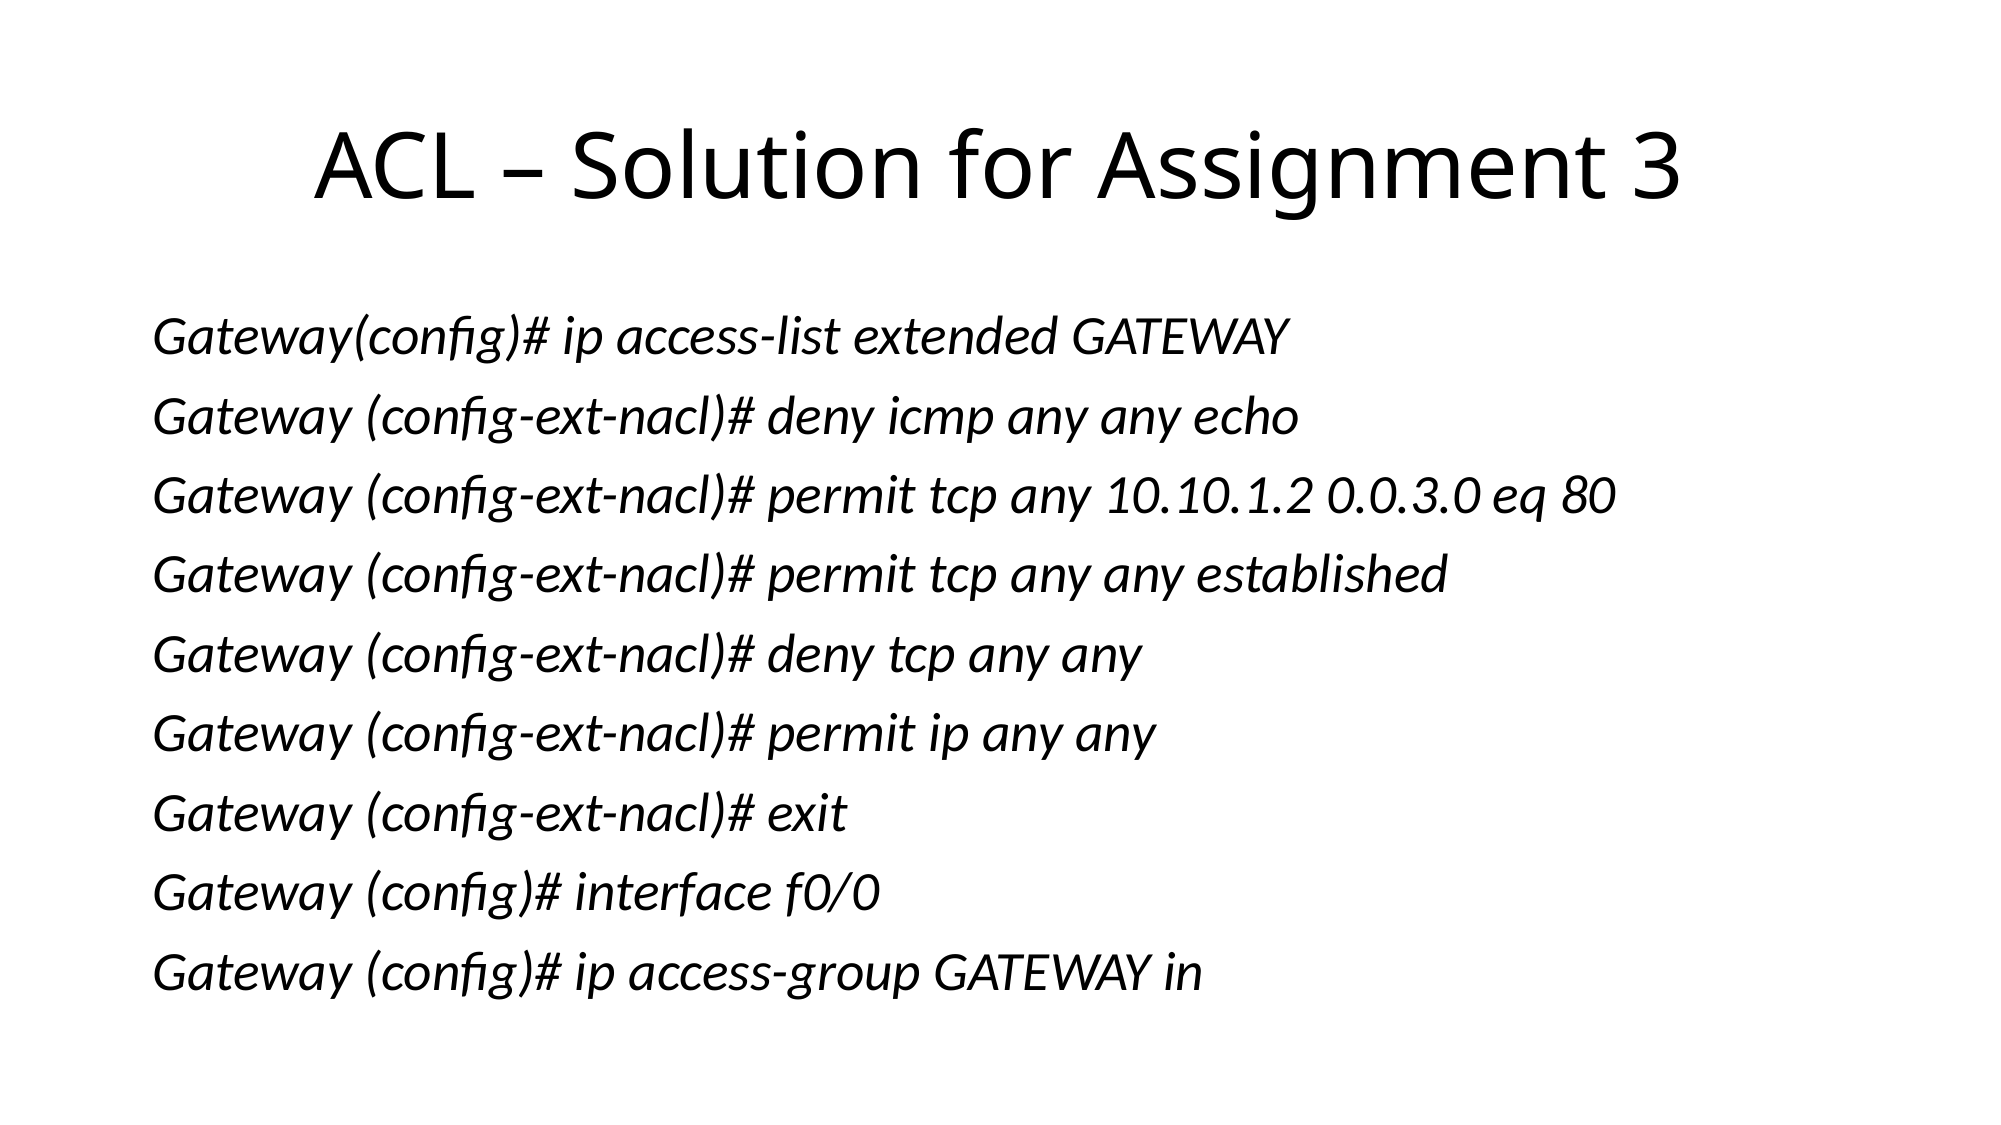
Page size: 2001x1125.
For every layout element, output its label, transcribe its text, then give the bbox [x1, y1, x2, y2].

list Gateway(config)# ip access-list extended GATEWAY Gateway (config-ext-nacl)# deny icmp any any echo Gateway (config-ext-nacl)# permit tcp any 10.10.1.2 0.0.3.0 eq 80 Gateway (config-ext-nacl)# permit tcp any any established Gateway (config-ext-nacl)# deny tcp any any Gateway (config-ext-nacl)# permit ip any any Gateway (config-ext-nacl)# exit Gateway (config)# interface f0/0 Gateway (config)# ip access-group GATEWAY in [137, 299, 1863, 1014]
title ACL – Solution for Assignment 3 [137, 59, 1863, 278]
